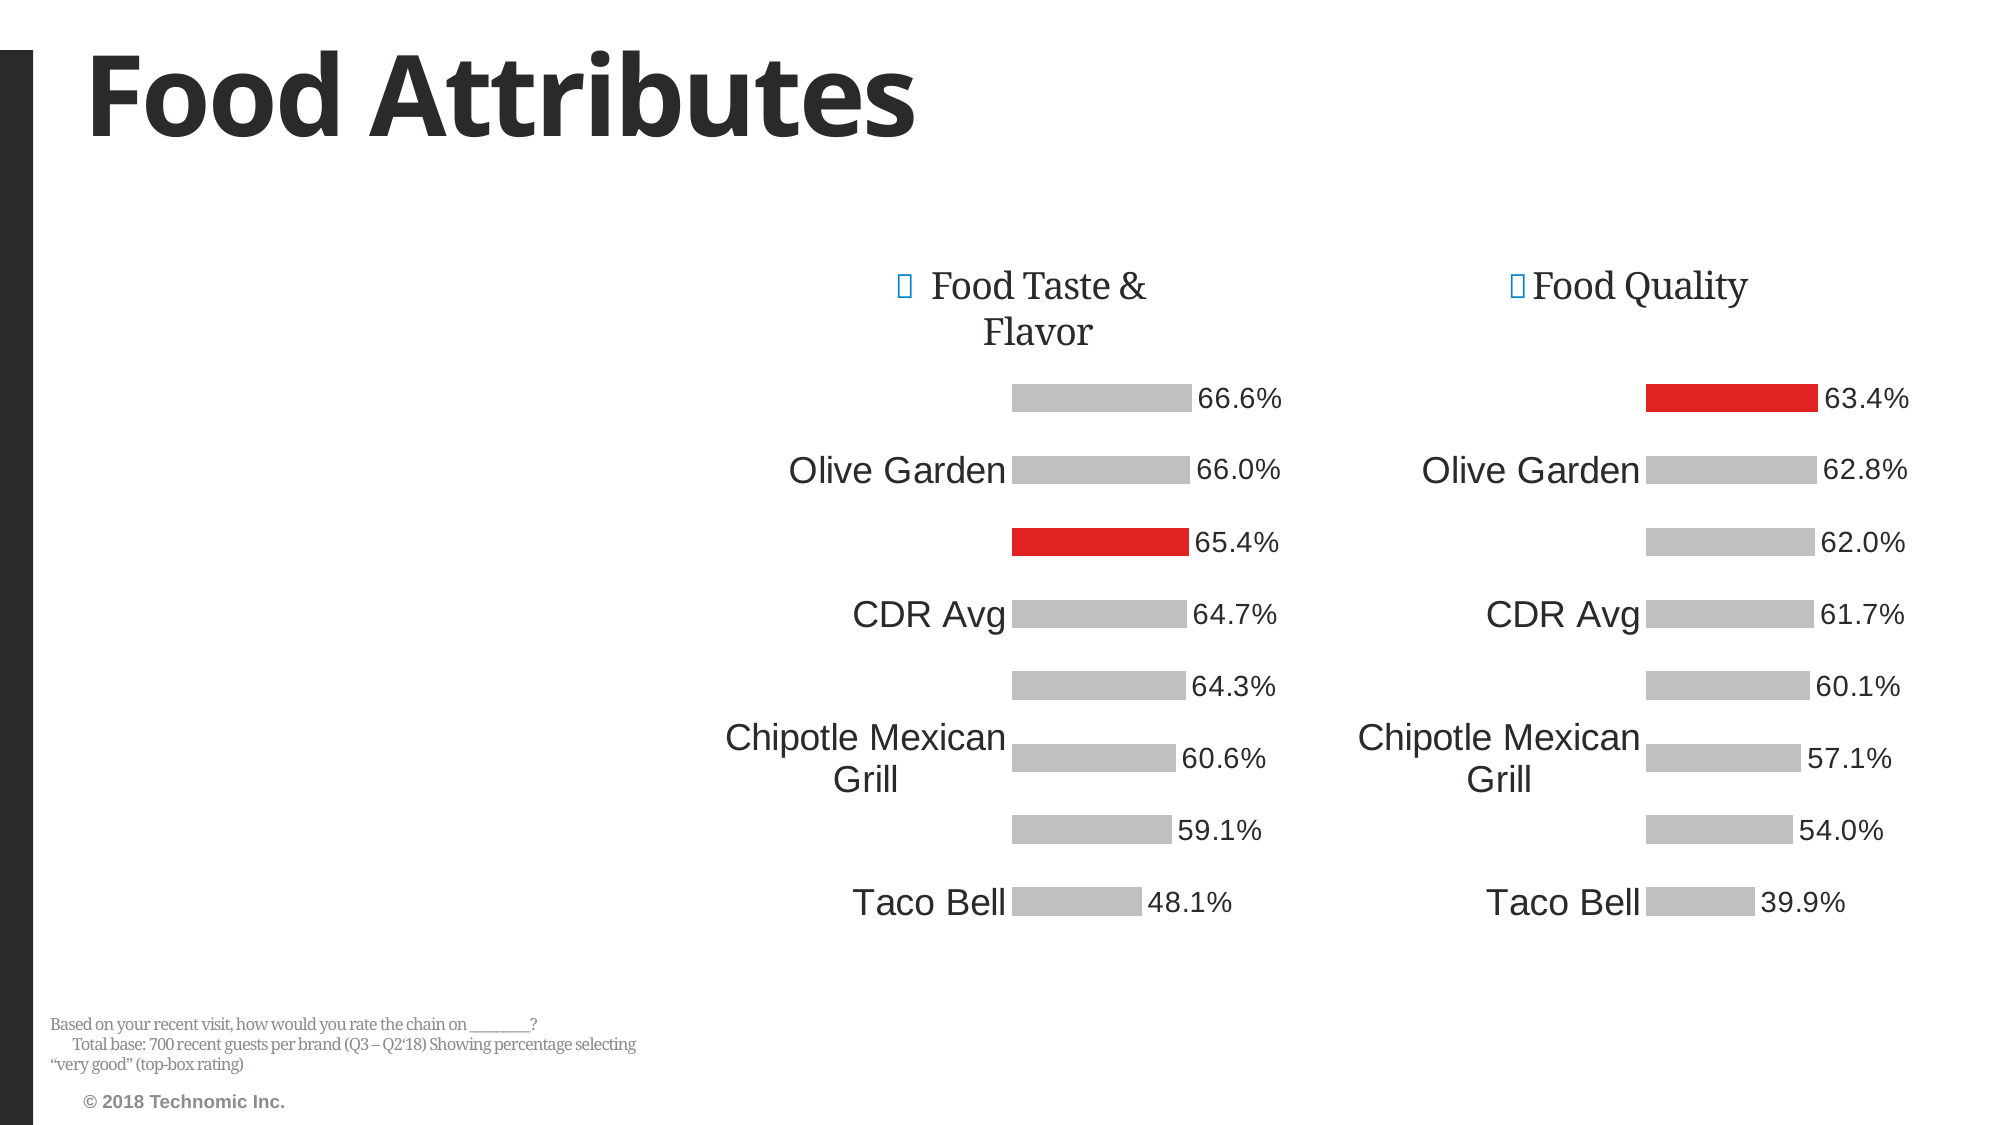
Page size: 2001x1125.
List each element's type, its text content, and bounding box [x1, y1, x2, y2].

chart [1345, 349, 1917, 951]
list Based on your recent visit, how would you rate the chain on _________? Total base: 700 recent guests per brand (Q3 – Q2‘18) Showing percentage selecting “very good” (top-box rating) [50, 1014, 653, 1094]
chart [713, 349, 1284, 951]
list Food Quality [1512, 262, 1769, 338]
list Food Taste & Flavor [900, 262, 1177, 338]
title Food Attributes [83, 50, 1700, 179]
